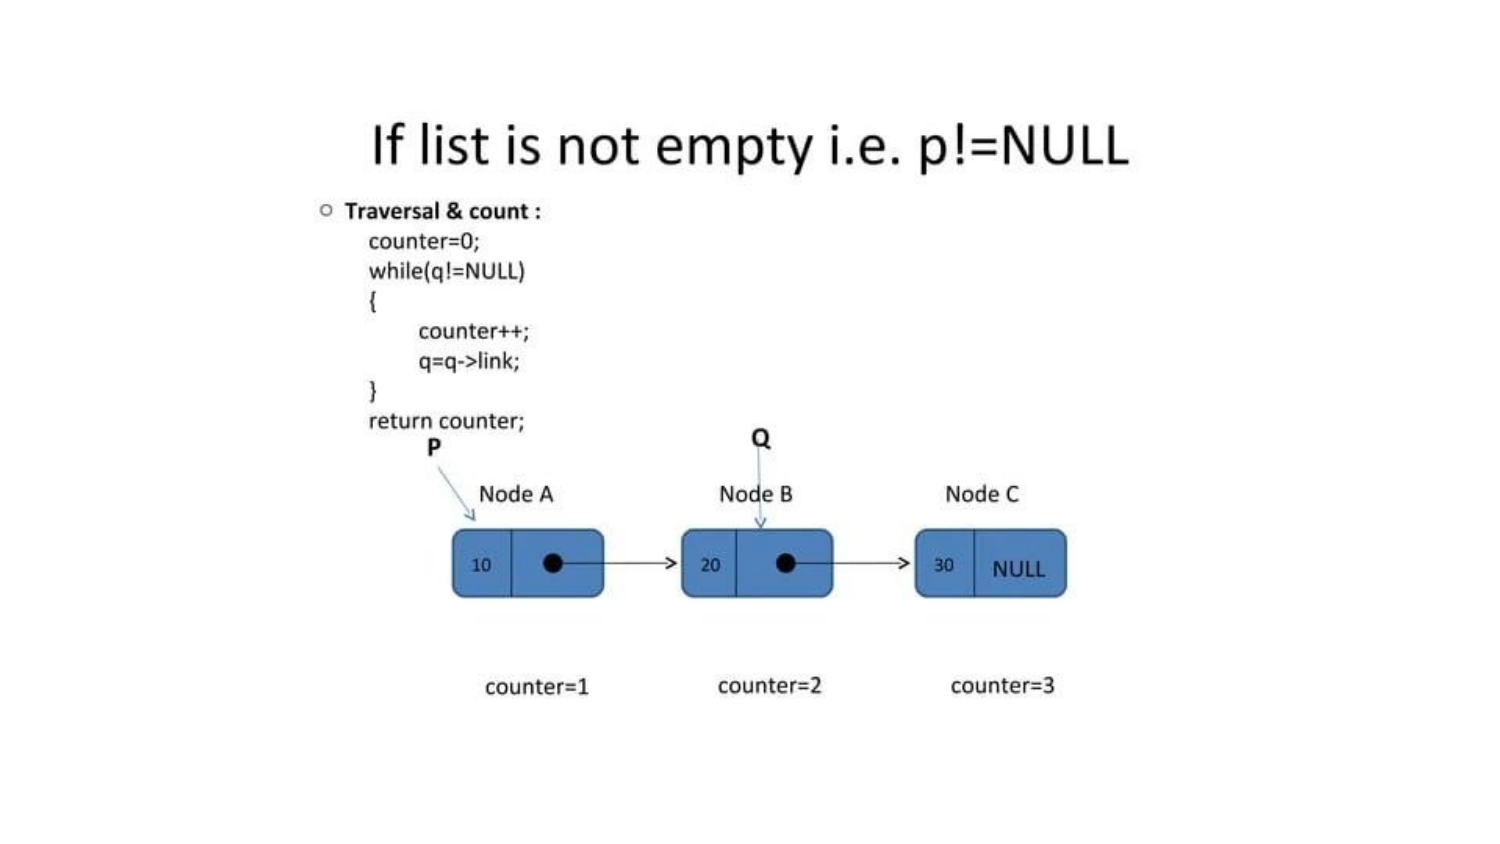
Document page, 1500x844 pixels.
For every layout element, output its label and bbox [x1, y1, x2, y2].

picture [251, 48, 1249, 796]
